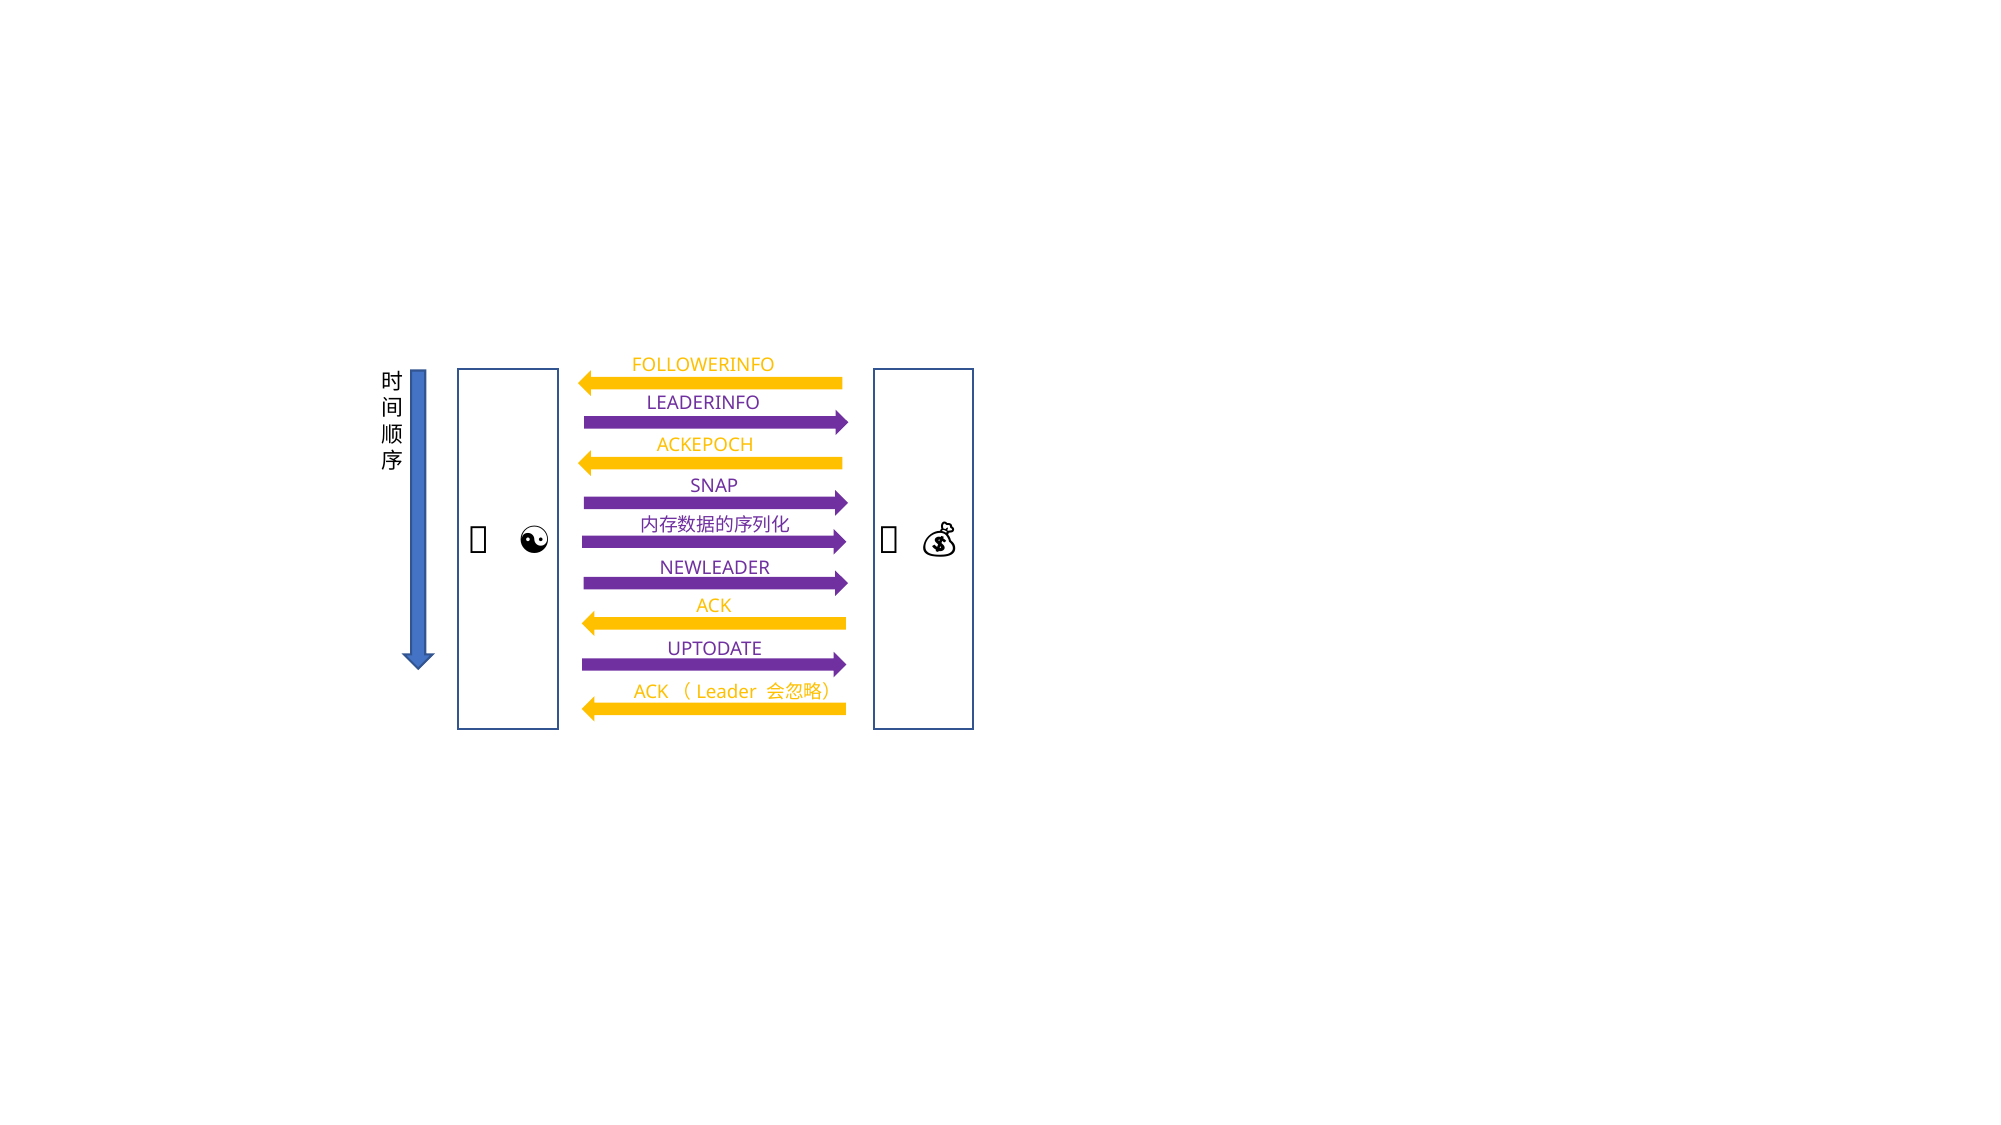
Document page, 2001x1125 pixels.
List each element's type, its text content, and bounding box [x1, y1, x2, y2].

text_box UPTODATE [652, 629, 777, 667]
text_box 💰 [906, 508, 973, 569]
text_box [747, 570, 848, 596]
text_box 内存数据的序列化 [625, 505, 806, 543]
text_box [584, 409, 849, 436]
text_box [583, 490, 849, 516]
text_box ACK（Leader 会忽略） [618, 672, 856, 710]
text_box [577, 370, 631, 396]
text_box [582, 529, 847, 555]
text_box FOLLOWERINFO [617, 345, 790, 383]
text_box [873, 368, 974, 730]
text_box ☯️ [559, 508, 566, 569]
text_box ACKEPOCH [642, 425, 769, 463]
text_box [583, 576, 681, 590]
text_box SNAP [675, 465, 753, 504]
text_box 🐎 [862, 508, 906, 569]
text_box [577, 450, 843, 476]
text_box [582, 651, 847, 672]
text_box 🐎 [452, 508, 457, 569]
text_box [775, 376, 843, 390]
text_box LEADERINFO [631, 383, 775, 421]
text_box [401, 369, 435, 671]
text_box 时 间 顺 序 [367, 360, 419, 480]
text_box [581, 610, 846, 637]
text_box NEWLEADER [644, 548, 785, 586]
text_box ACK [681, 586, 747, 624]
text_box [581, 696, 846, 722]
text_box [457, 368, 559, 730]
